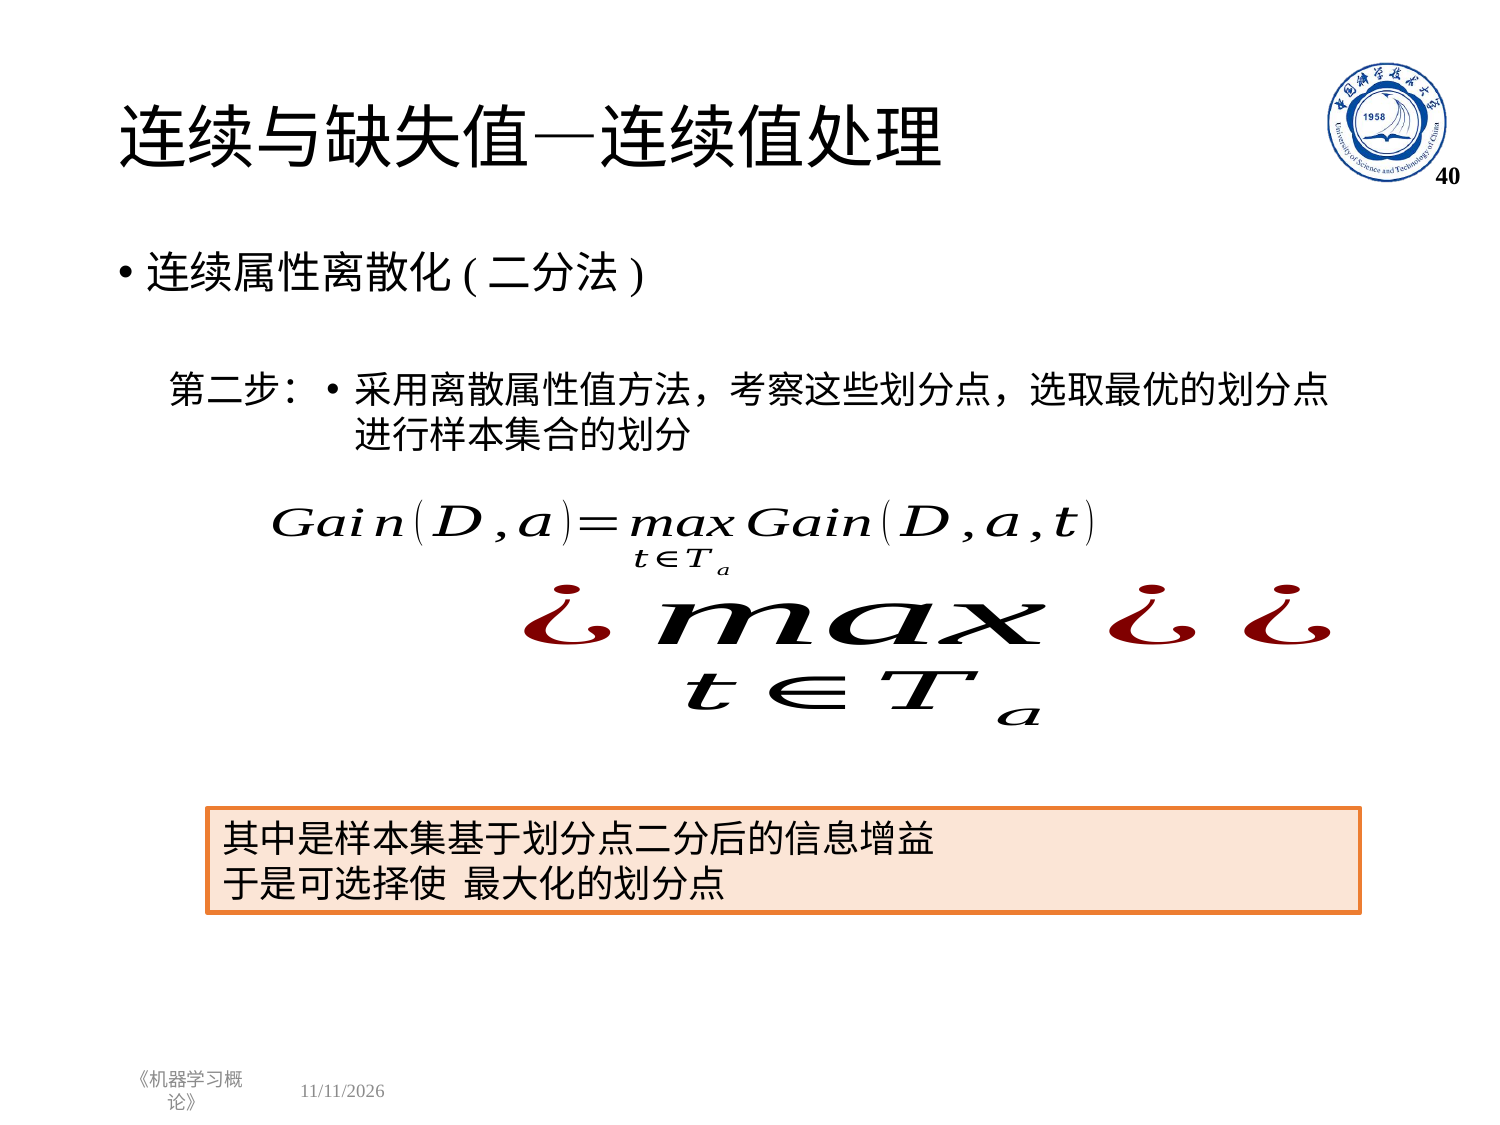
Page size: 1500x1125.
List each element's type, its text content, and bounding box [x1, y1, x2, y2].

slide_number 40 [1372, 144, 1476, 205]
text_box 采用离散属性值方法，考察这些划分点，选取最优的划分点进行样本集合的划分 [311, 358, 1360, 524]
text_box 第二步： [154, 358, 334, 419]
picture [1397, 59, 1450, 144]
title 连续与缺失值—连续值处理 [103, 59, 1397, 221]
footer 《机器学习概论》 [104, 1068, 270, 1113]
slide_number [285, 1068, 422, 1113]
list 连续属性离散化(二分法) [103, 243, 1397, 1053]
